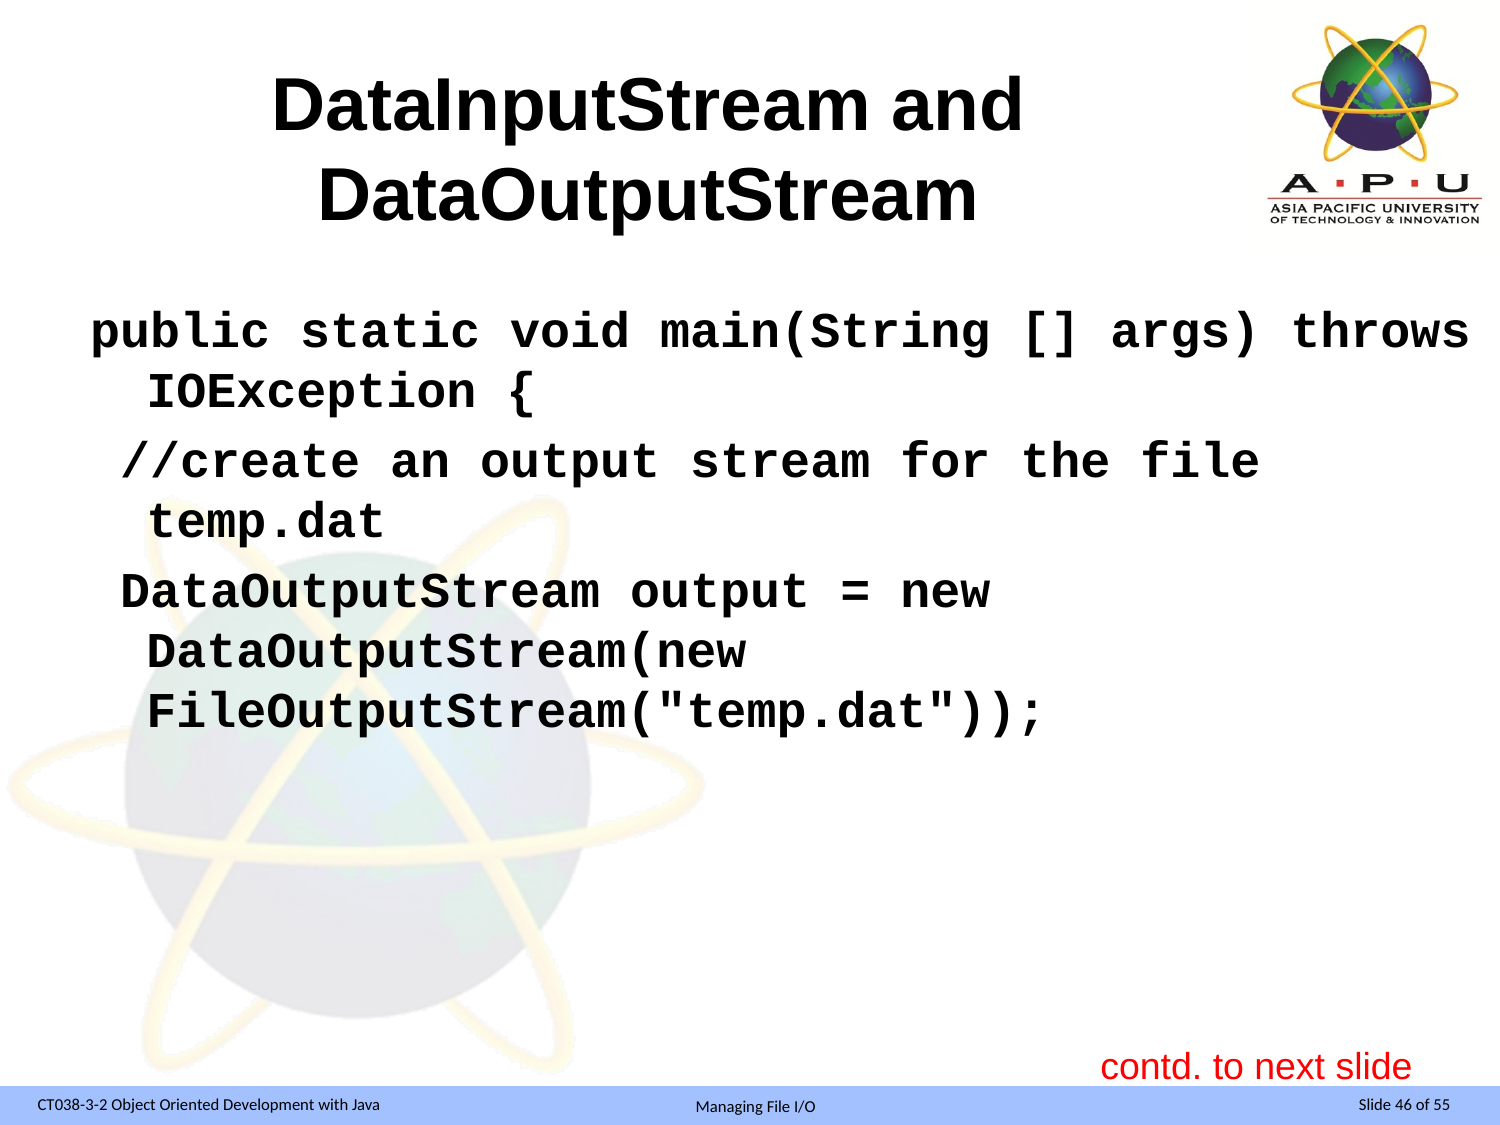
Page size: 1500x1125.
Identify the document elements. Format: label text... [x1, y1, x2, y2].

text_box contd. to next slide [1085, 1034, 1495, 1095]
title DataInputStream and DataOutputStream [75, 42, 1222, 248]
picture [1251, 0, 1500, 249]
list public static void main(String [] args) throws IOException { //create an output stream for the file temp.dat DataOutputStream output = new DataOutputStream(new FileOutputStream("temp.dat")); [75, 290, 1500, 1033]
